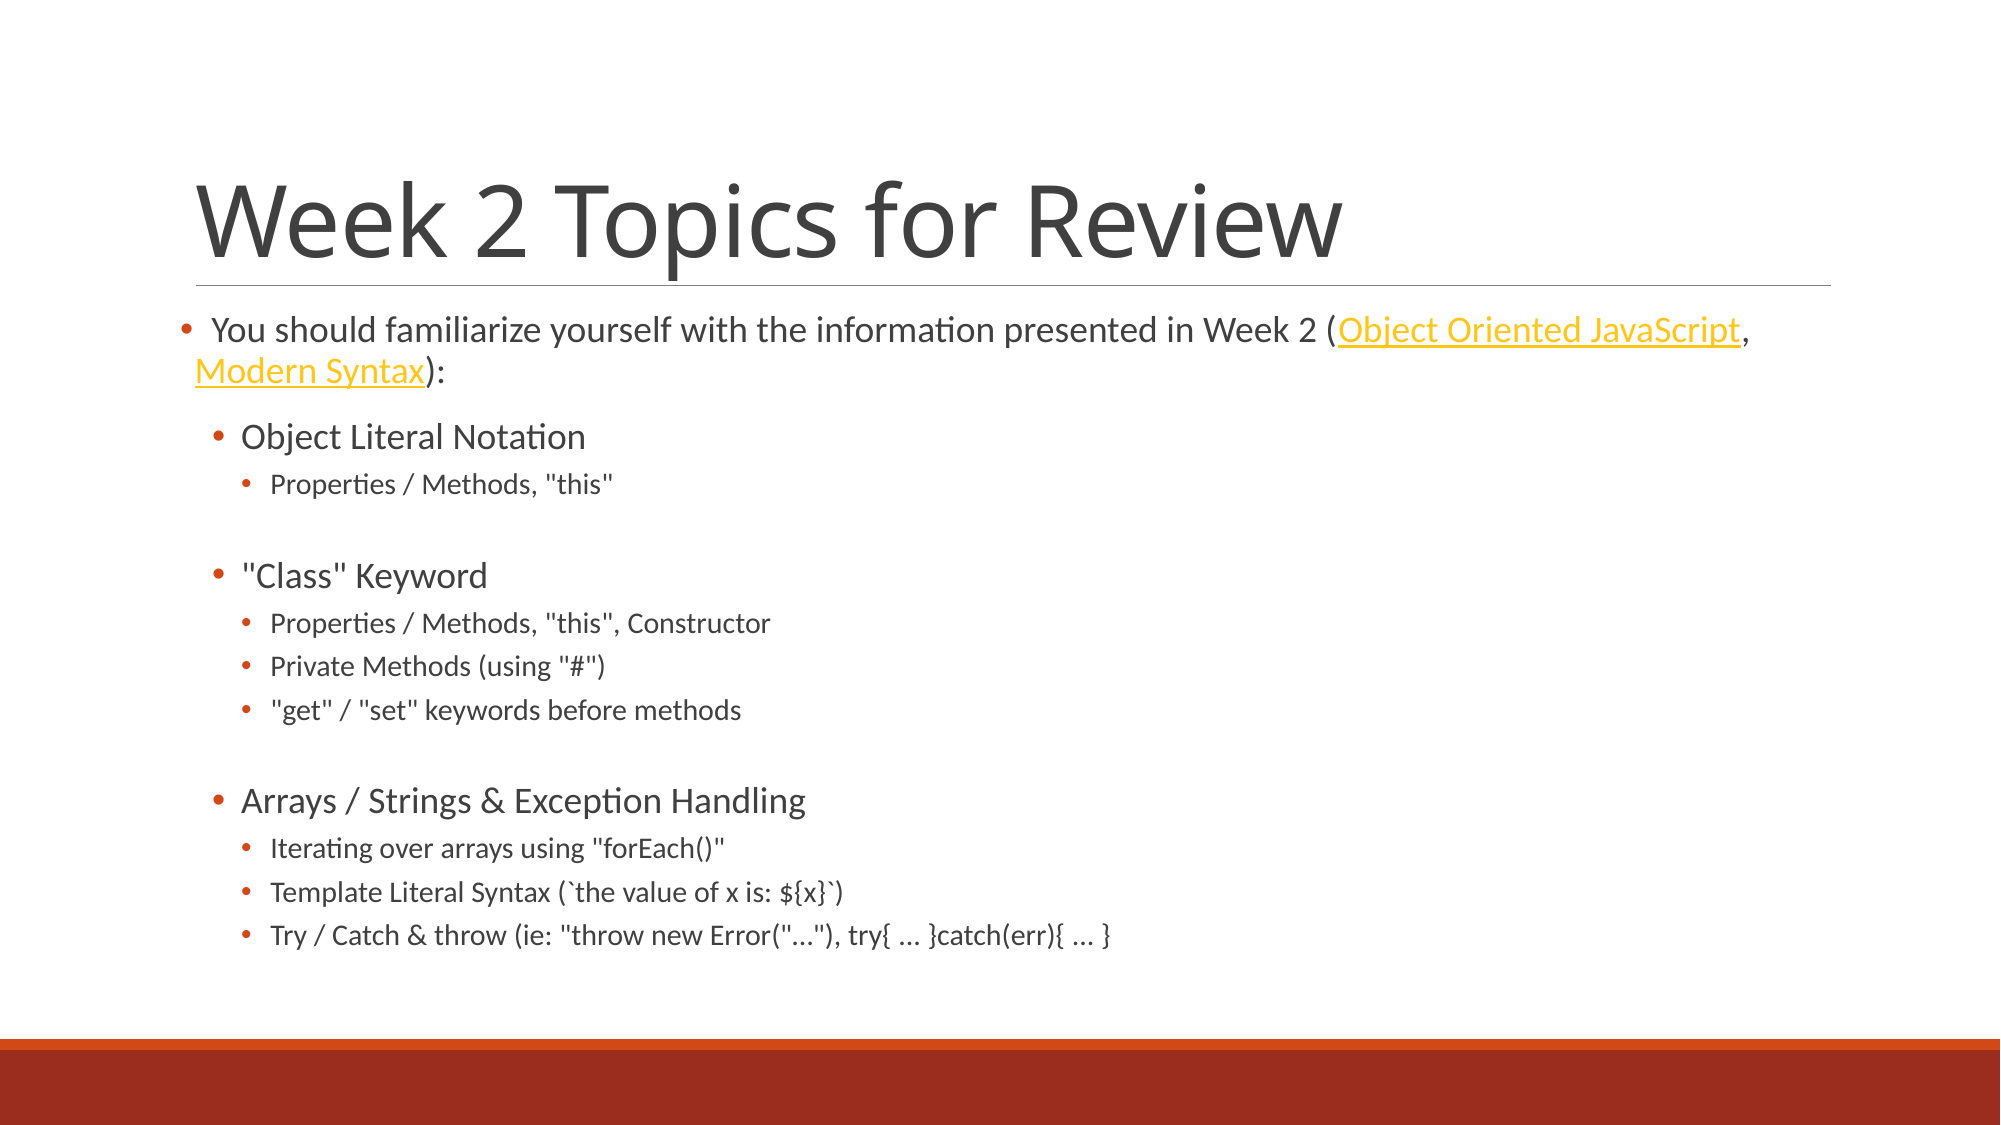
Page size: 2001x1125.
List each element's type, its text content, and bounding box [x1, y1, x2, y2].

list You should familiarize yourself with the information presented in Week 2 (Object Oriented JavaScript, Modern Syntax): Object Literal Notation Properties / Methods, "this" "Class" Keyword Properties / Methods, "this", Constructor Private Methods (using "#") "get" / "set" keywords before methods Arrays / Strings & Exception Handling Iterating over arrays using "forEach()" Template Literal Syntax (`the value of x is: ${x}`) Try / Catch & throw (ie: "throw new Error("…"), try{ ... }catch(err){ ... } [180, 302, 1830, 963]
title Week 2 Topics for Review [180, 47, 1830, 285]
